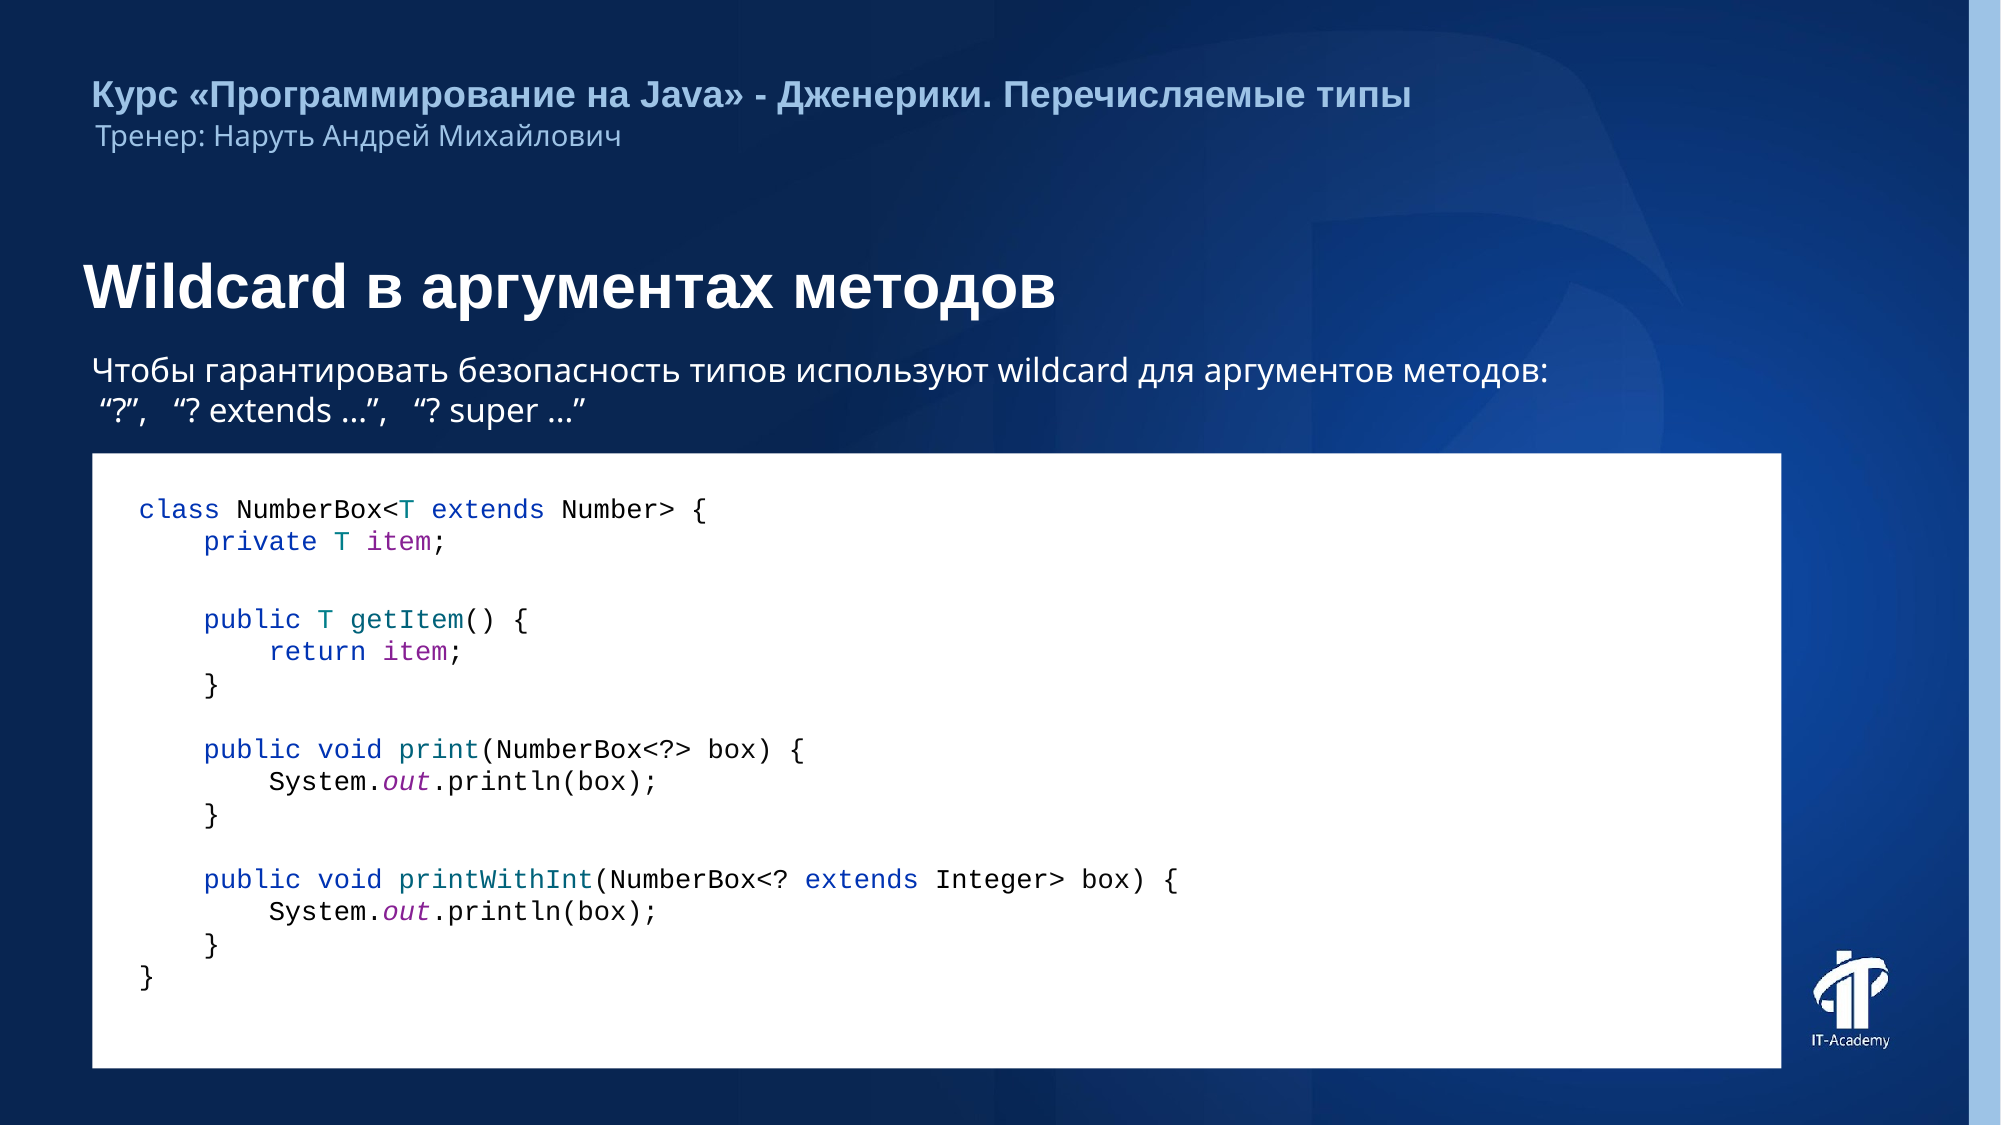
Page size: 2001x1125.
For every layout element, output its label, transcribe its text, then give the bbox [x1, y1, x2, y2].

picture [0, 0, 1968, 1125]
text_box [1968, 0, 2000, 1125]
text_box Тренер: Наруть Андрей Михайлович [87, 109, 1169, 160]
text_box class NumberBox<T extends Number> { private T item; public T getItem() { return item; } public void print(NumberBox<?> box) { System.out.println(box); } public void printWithInt(NumberBox<? extends Integer> box) { System.out.println(box); } } [131, 483, 1497, 999]
text_box Курс «Программирование на Java» - Дженерики. Перечисляемые типы [83, 62, 1544, 123]
title Wildcard в аргументах методов [76, 235, 1068, 341]
text_box [92, 453, 1782, 1069]
text_box Чтобы гарантировать безопасность типов используют wildcard для аргументов методов: “?”, “? extends …”, “? super …” [84, 342, 1887, 437]
